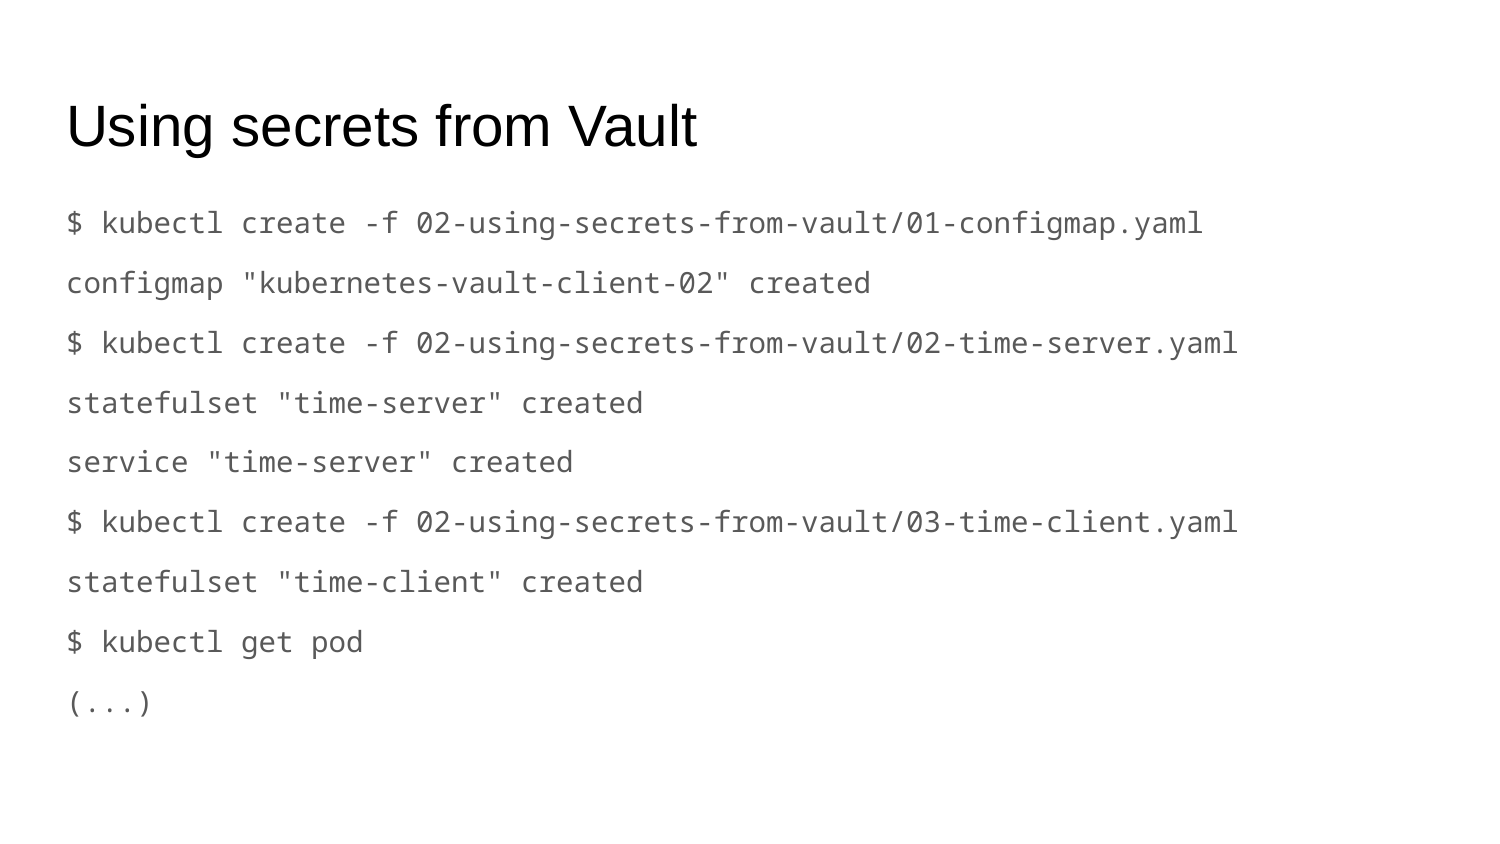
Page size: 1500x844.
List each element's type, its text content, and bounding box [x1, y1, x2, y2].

list $ kubectl create -f 02-using-secrets-from-vault/01-configmap.yaml configmap "kubernetes-vault-client-02" created $ kubectl create -f 02-using-secrets-from-vault/02-time-server.yaml statefulset "time-server" created service "time-server" created $ kubectl create -f 02-using-secrets-from-vault/03-time-client.yaml statefulset "time-client" created $ kubectl get pod (...) [51, 189, 1449, 750]
title Using secrets from Vault [51, 72, 1449, 167]
